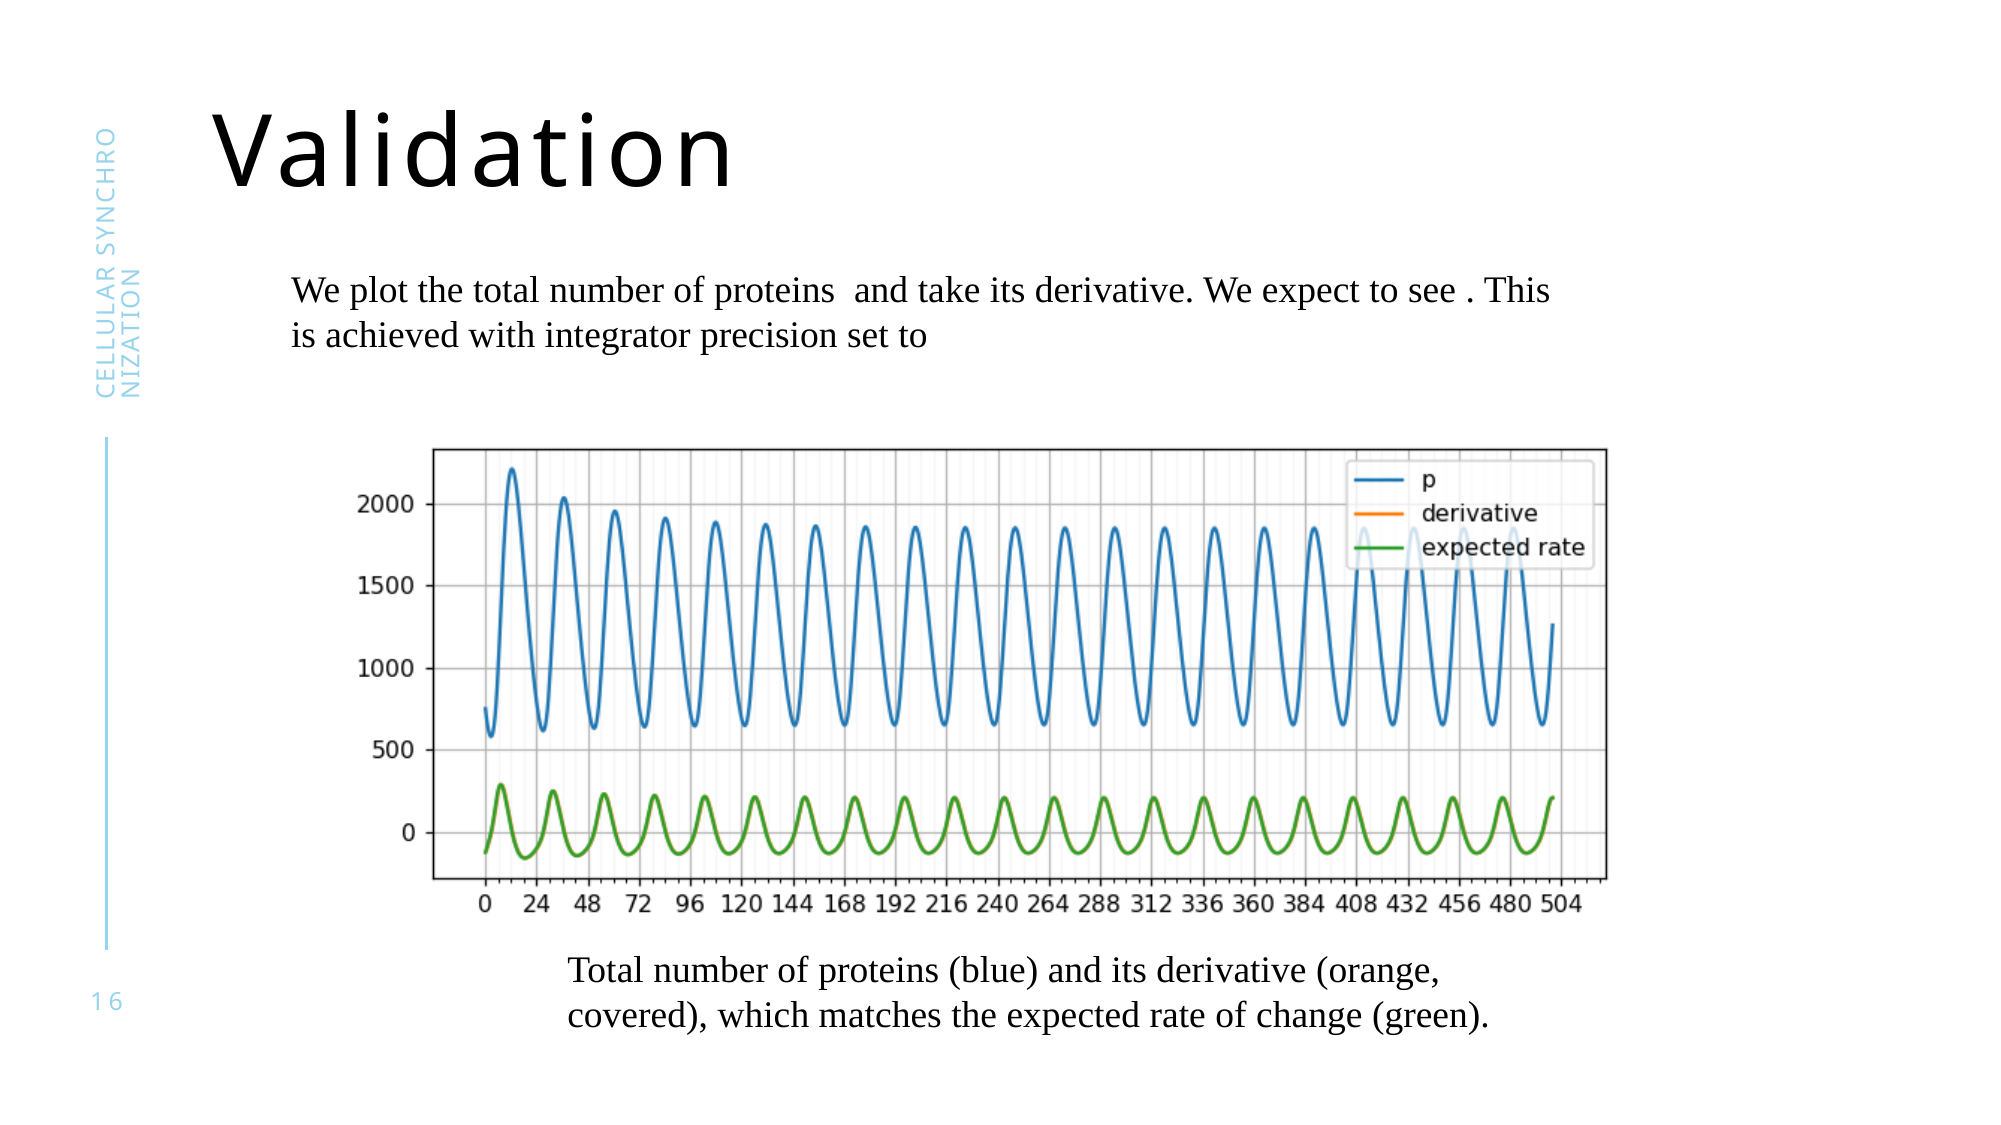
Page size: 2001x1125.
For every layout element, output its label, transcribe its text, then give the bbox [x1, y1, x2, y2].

footer Cellular Synchronization [90, 107, 122, 400]
title Validation [212, 99, 1863, 250]
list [243, 384, 1757, 939]
text_box Total number of proteins (blue) and its derivative (orange, covered), which matches the expected rate of change (green). [552, 939, 1598, 1043]
slide_number 16 [68, 987, 144, 1018]
